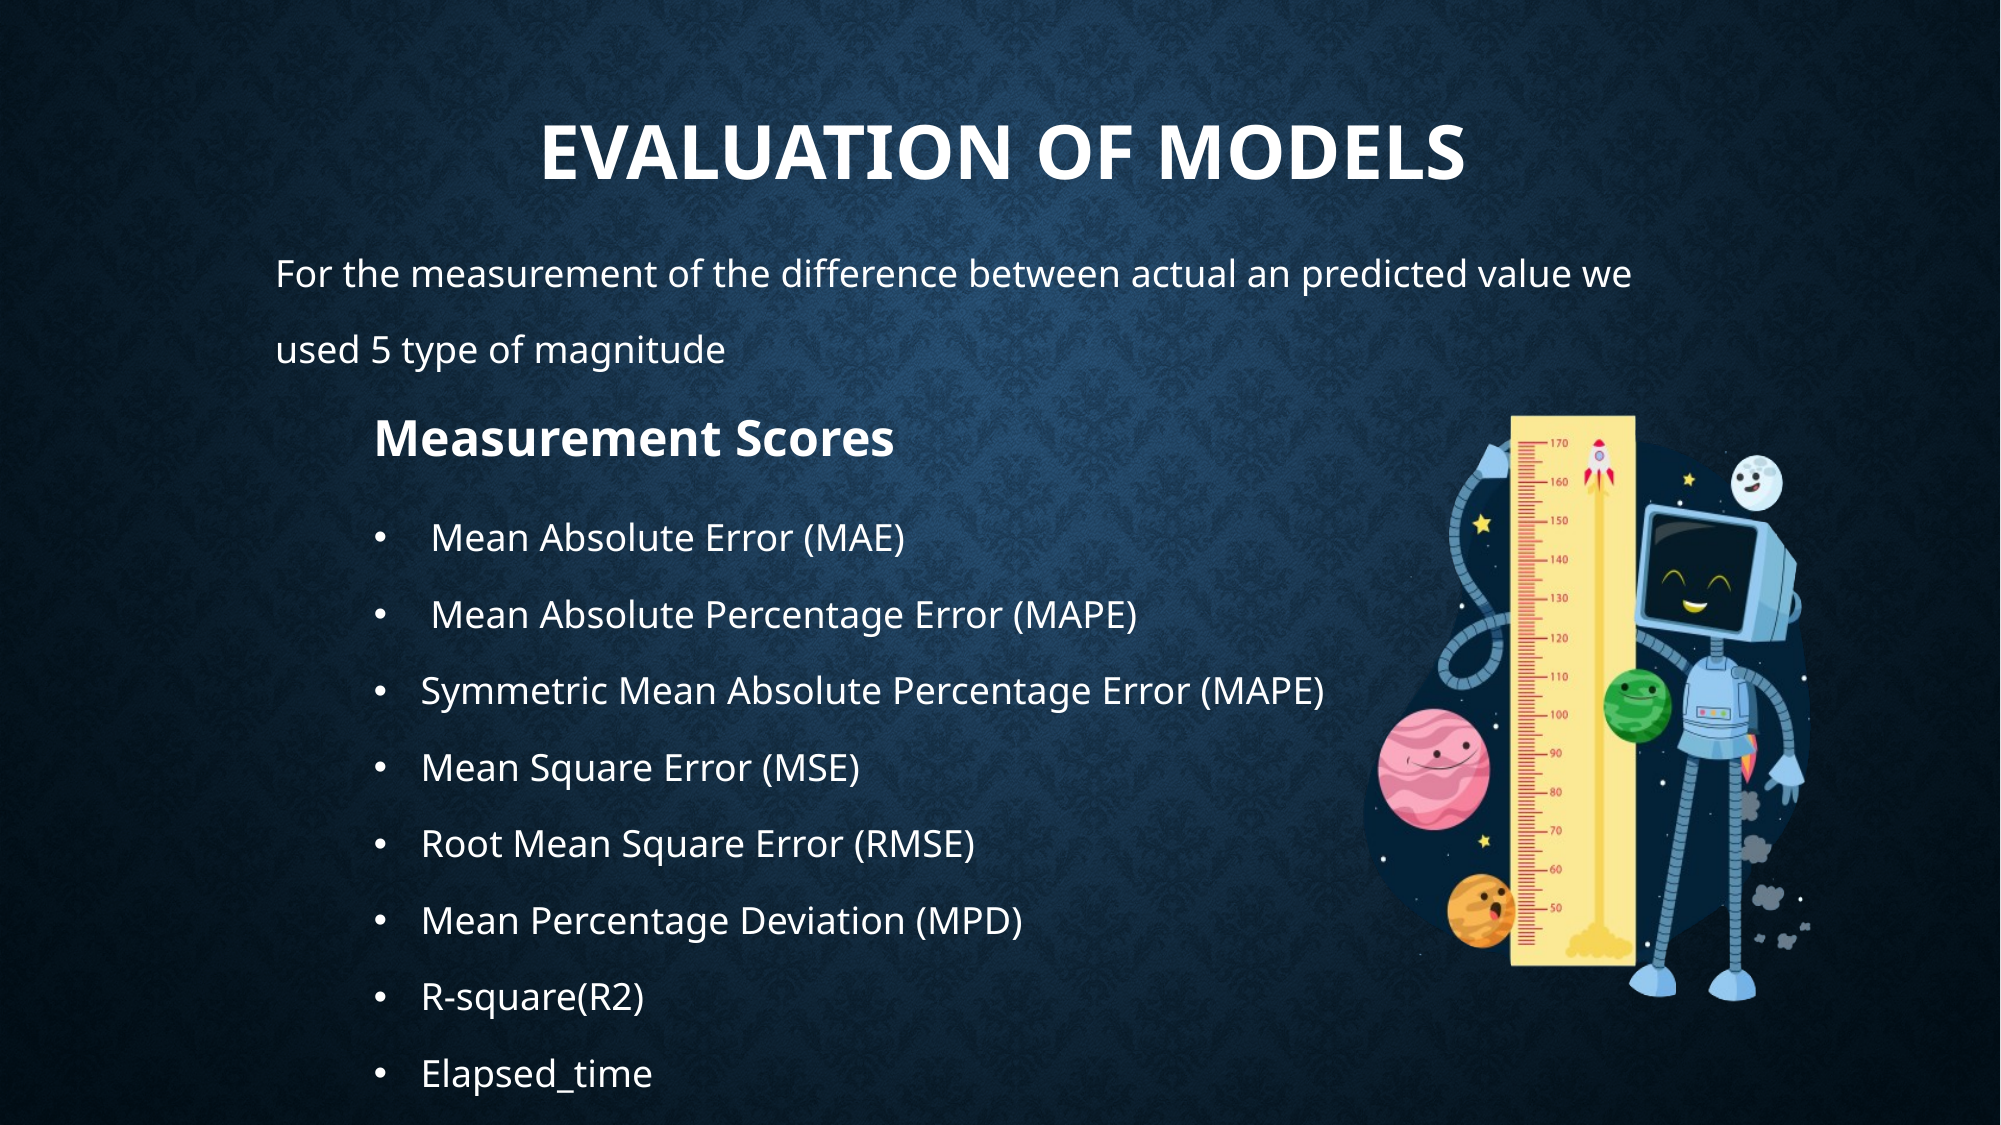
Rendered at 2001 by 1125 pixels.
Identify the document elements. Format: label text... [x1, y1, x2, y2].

table_cell Mean Absolute Error (MAE) Mean Absolute Percentage Error (MAPE) Symmetric Mean Absolute Percentage Error (MAPE) Mean Square Error (MSE) Root Mean Square Error (RMSE) Mean Percentage Deviation (MPD) R-square(R2) Elapsed_time [359, 479, 1354, 1106]
text_box For the measurement of the difference between actual an predicted value we used 5 type of magnitude [260, 210, 1738, 379]
picture [1299, 379, 1895, 1025]
title Evaluation of models [149, 0, 1849, 254]
table_header Measurement Scores [359, 379, 1299, 479]
